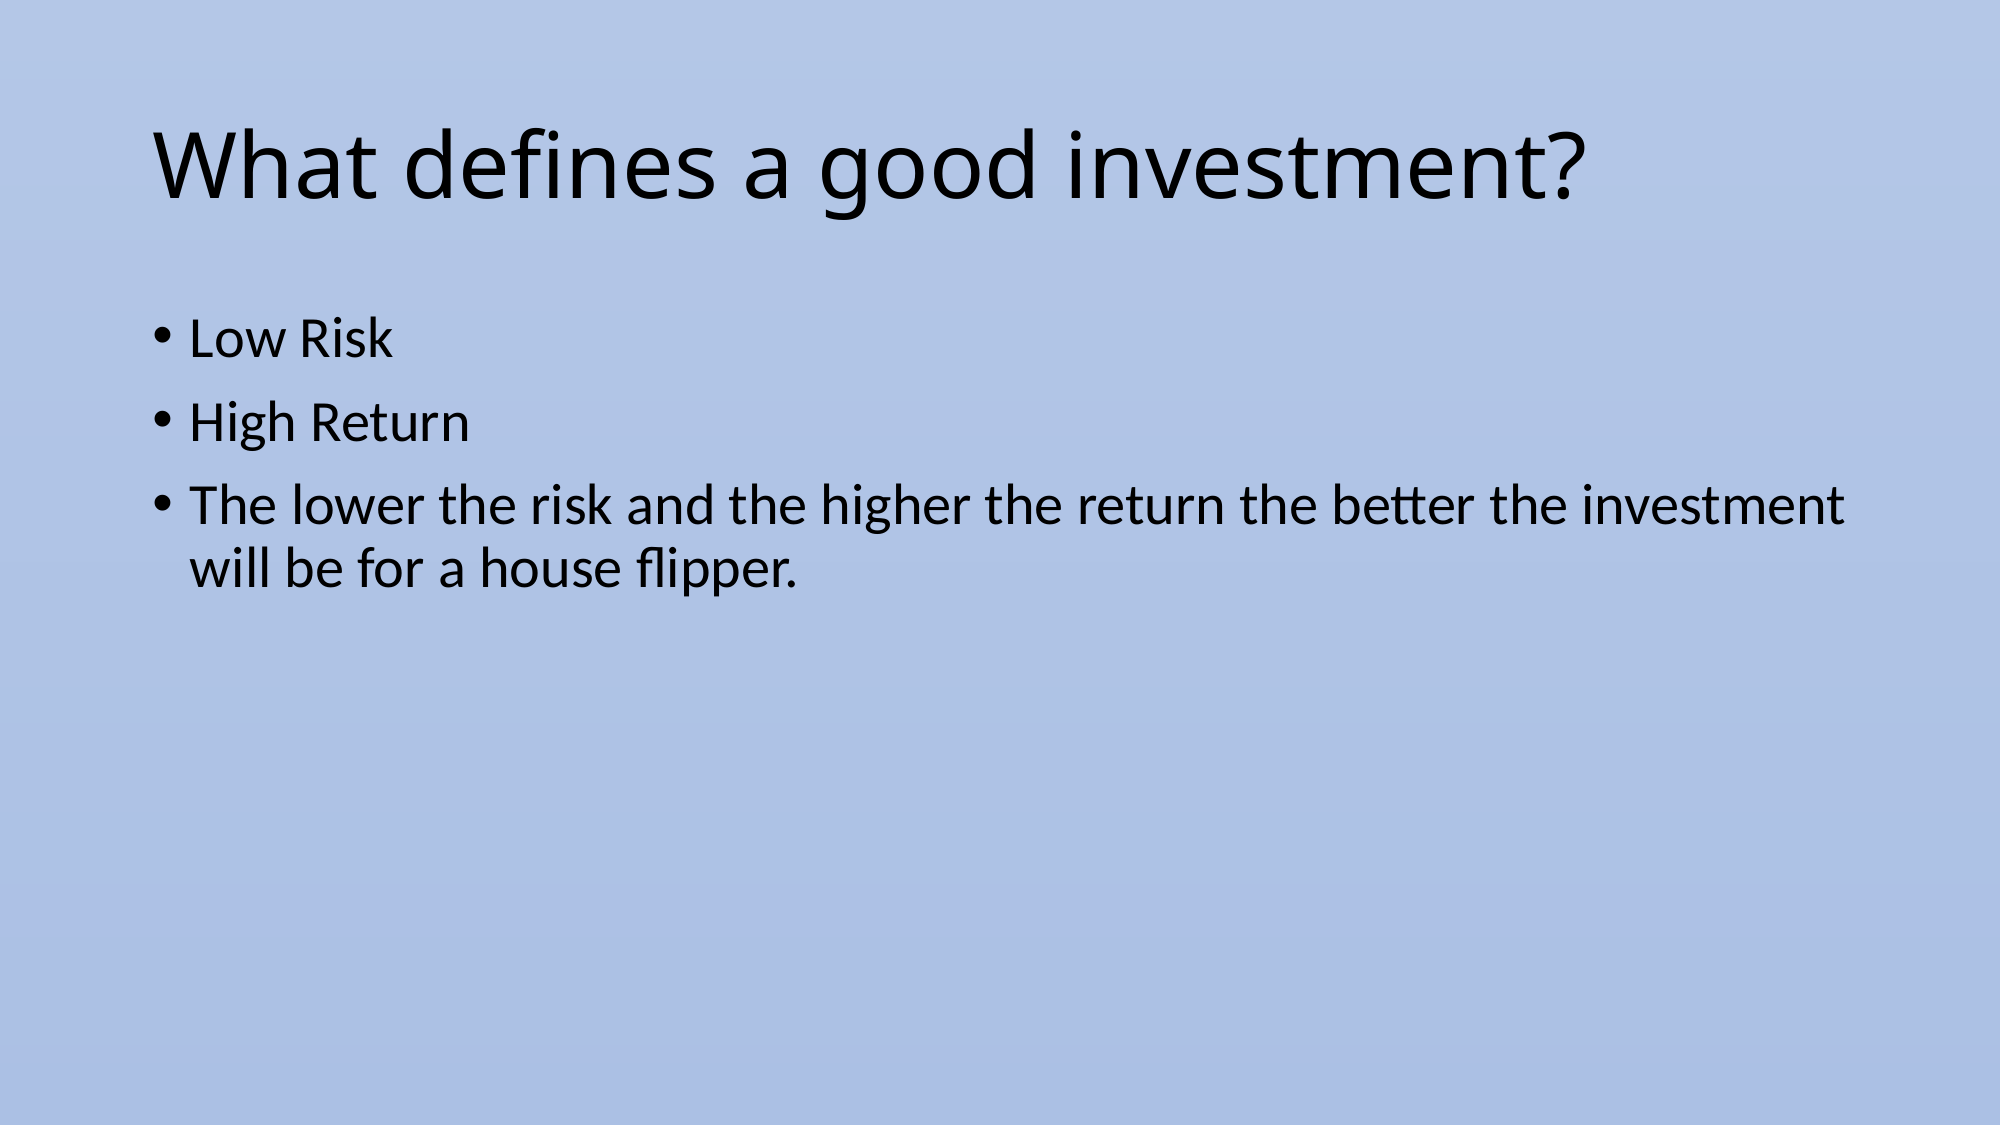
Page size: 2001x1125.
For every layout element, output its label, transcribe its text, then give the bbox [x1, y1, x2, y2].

list Low Risk High Return The lower the risk and the higher the return the better the investment will be for a house flipper. [137, 299, 1863, 1014]
title What defines a good investment? [137, 59, 1863, 278]
